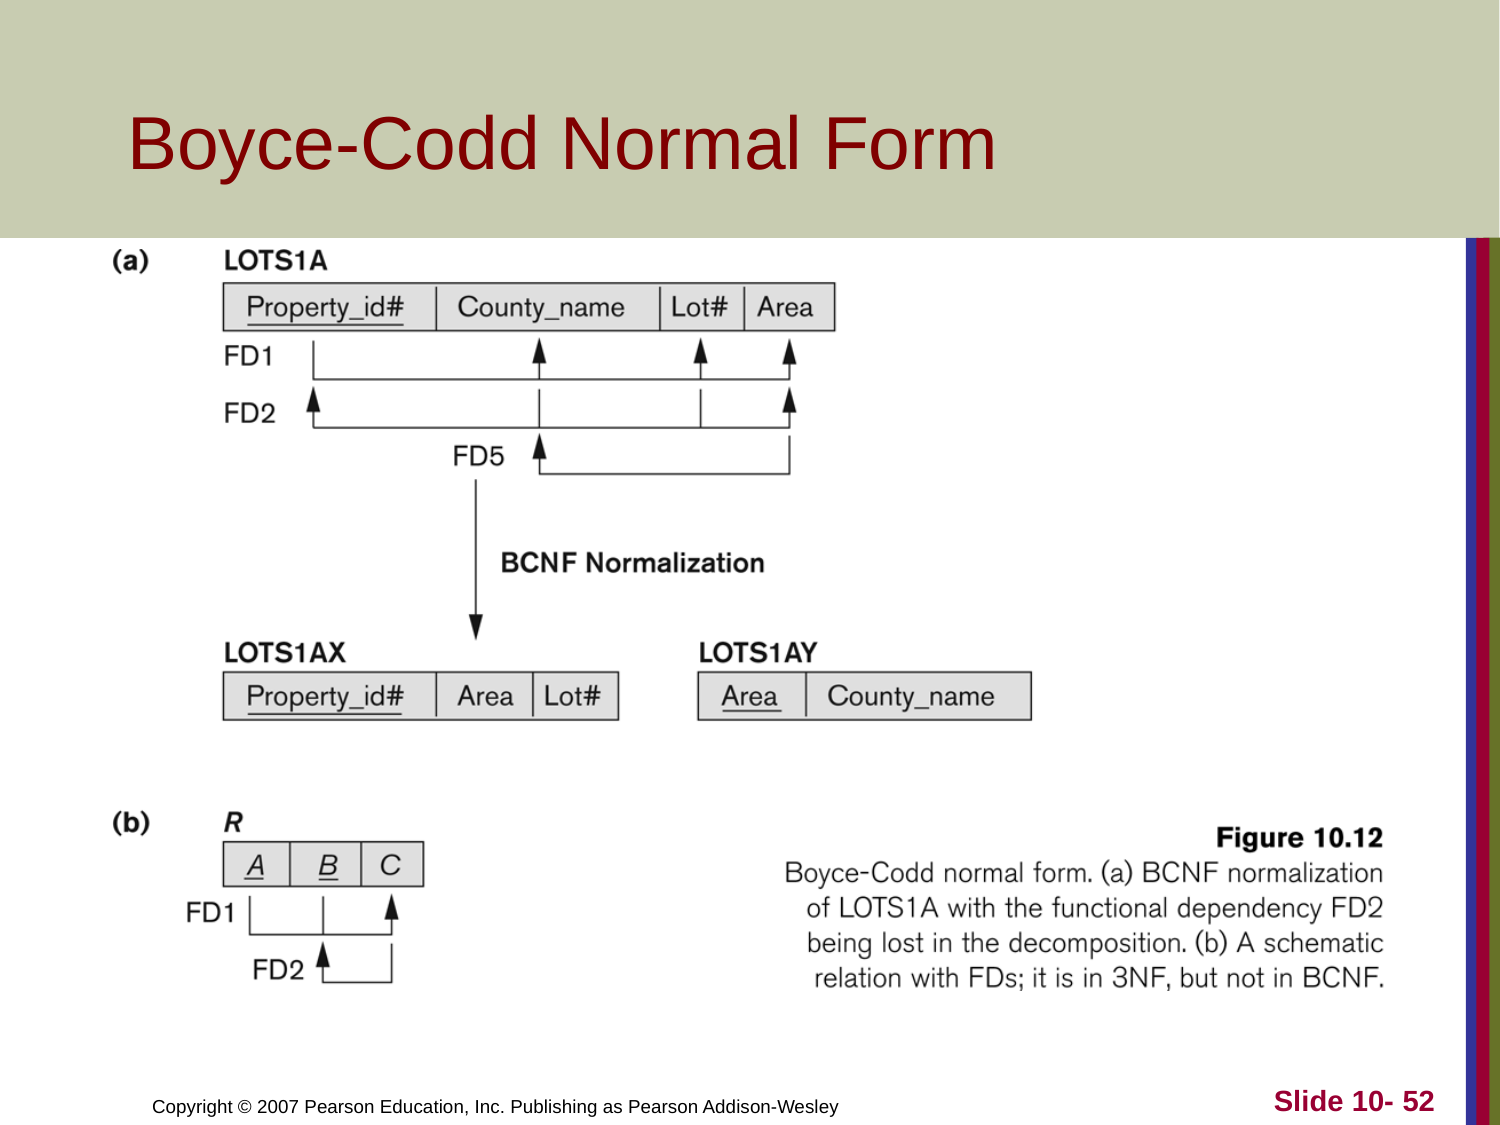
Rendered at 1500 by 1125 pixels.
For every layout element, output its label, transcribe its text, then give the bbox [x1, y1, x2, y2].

text_box Boyce-Codd Normal Form [112, 87, 1338, 193]
slide_number Slide 10- 52 [1137, 1050, 1450, 1125]
picture [112, 249, 1388, 991]
